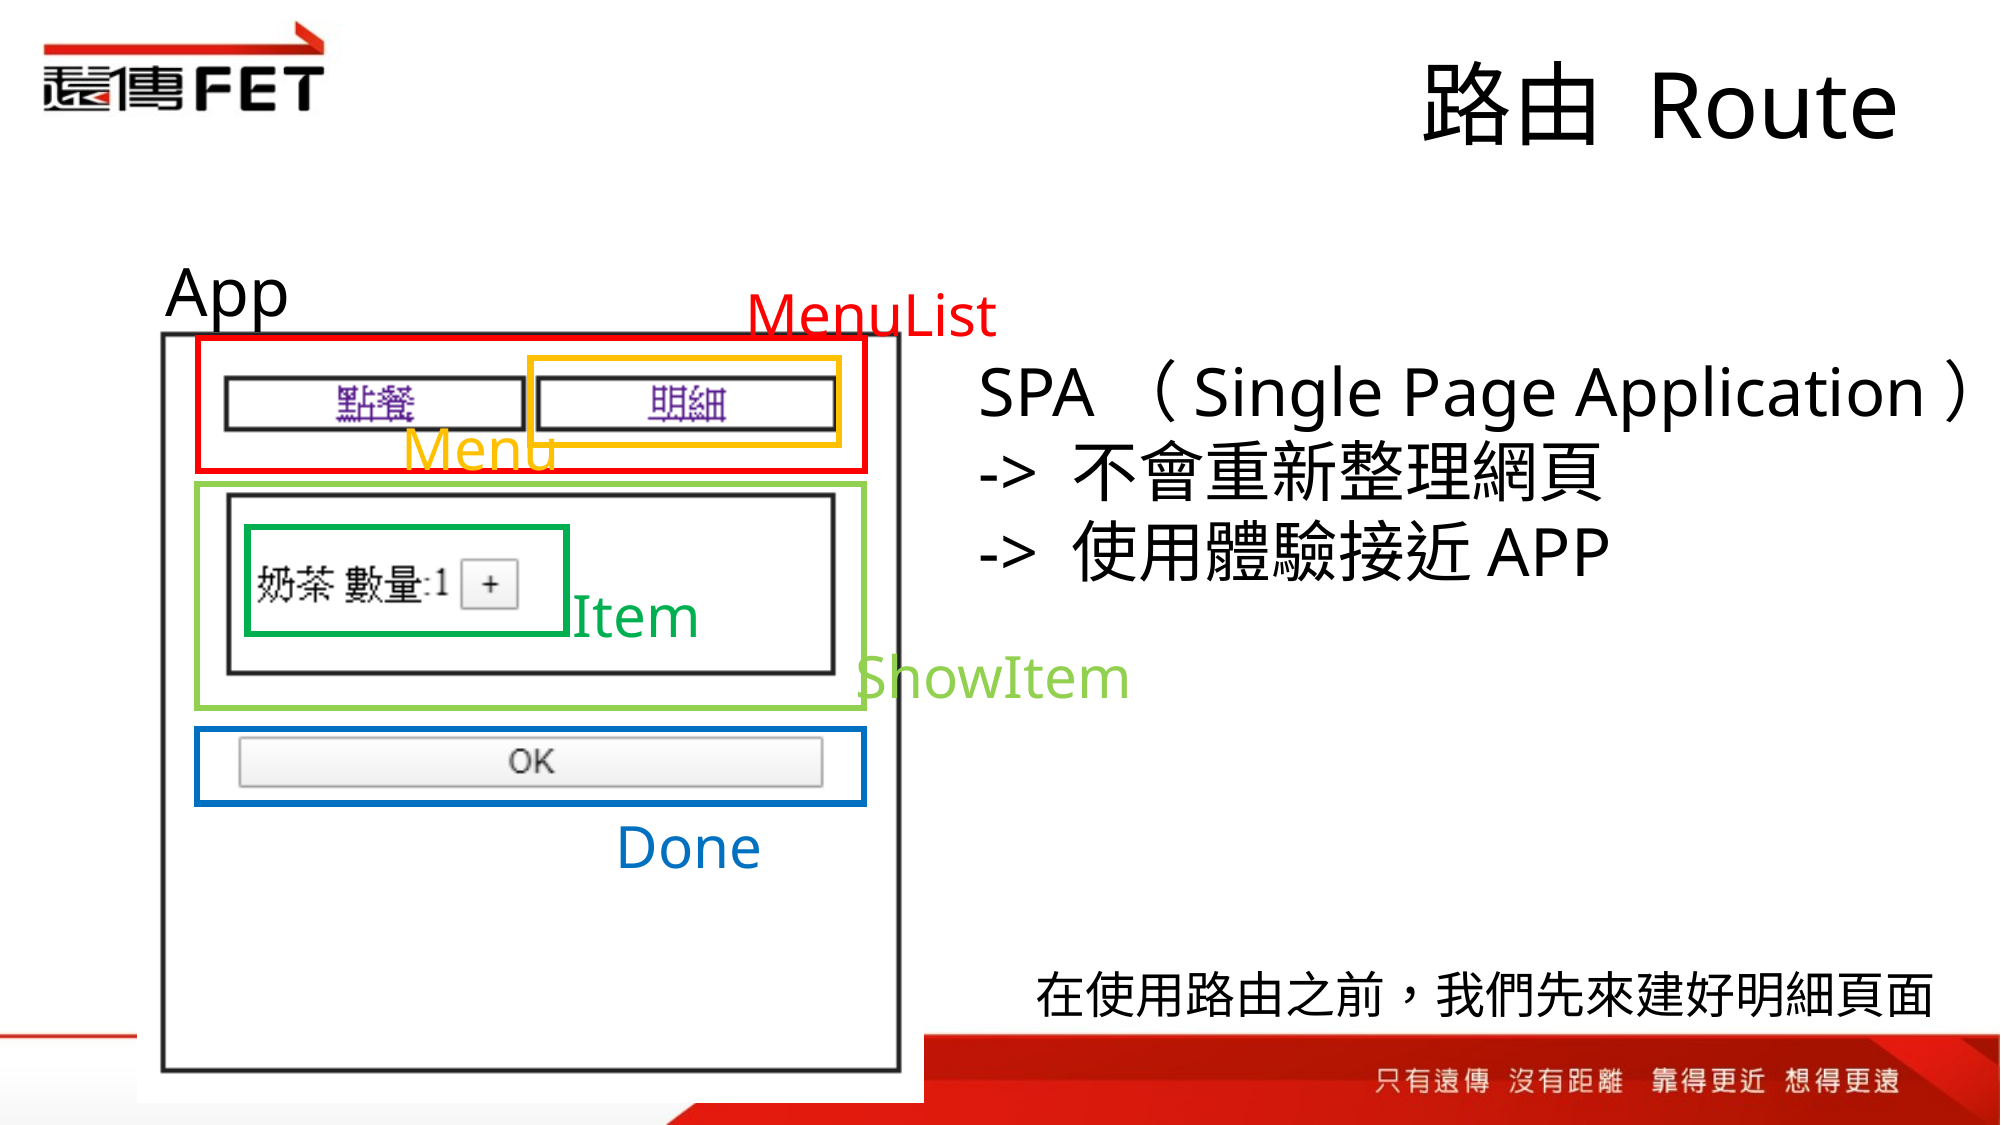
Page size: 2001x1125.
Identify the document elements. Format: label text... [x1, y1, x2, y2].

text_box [137, 242, 1130, 1103]
text_box SPA（Single Page Application） -> 不會重新整理網頁 -> 使用體驗接近APP [1130, 342, 2000, 597]
picture [0, 0, 2000, 1125]
text_box 在使用路由之前，我們先來建好明細頁面 [1130, 955, 1951, 1031]
title 路由 Route [190, 0, 1916, 218]
